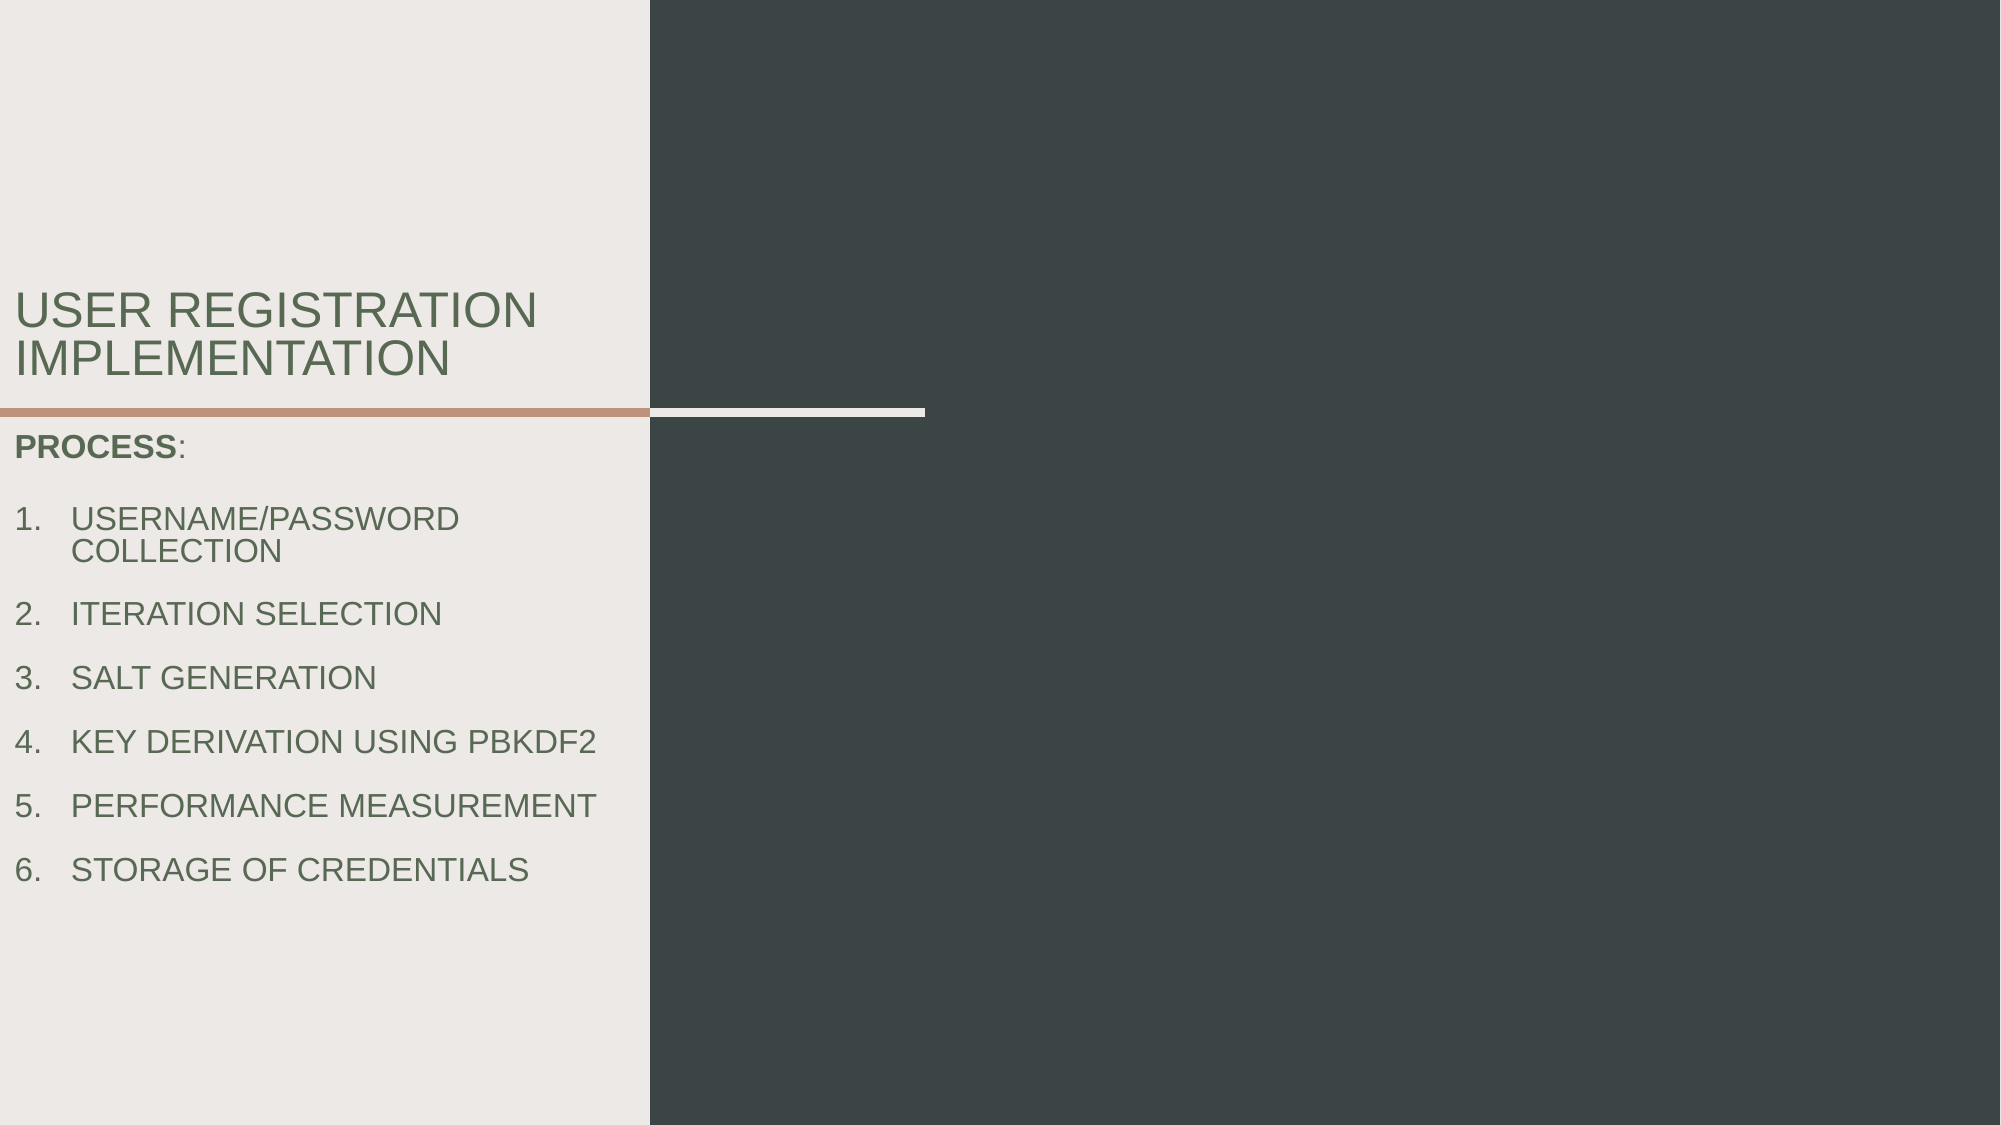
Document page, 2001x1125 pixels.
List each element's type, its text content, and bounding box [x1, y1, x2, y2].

title User Registration Implementation Process: Username/password collection Iteration selection Salt generation Key derivation using PBKDF2 Performance measurement Storage of credentials [0, 281, 642, 1096]
